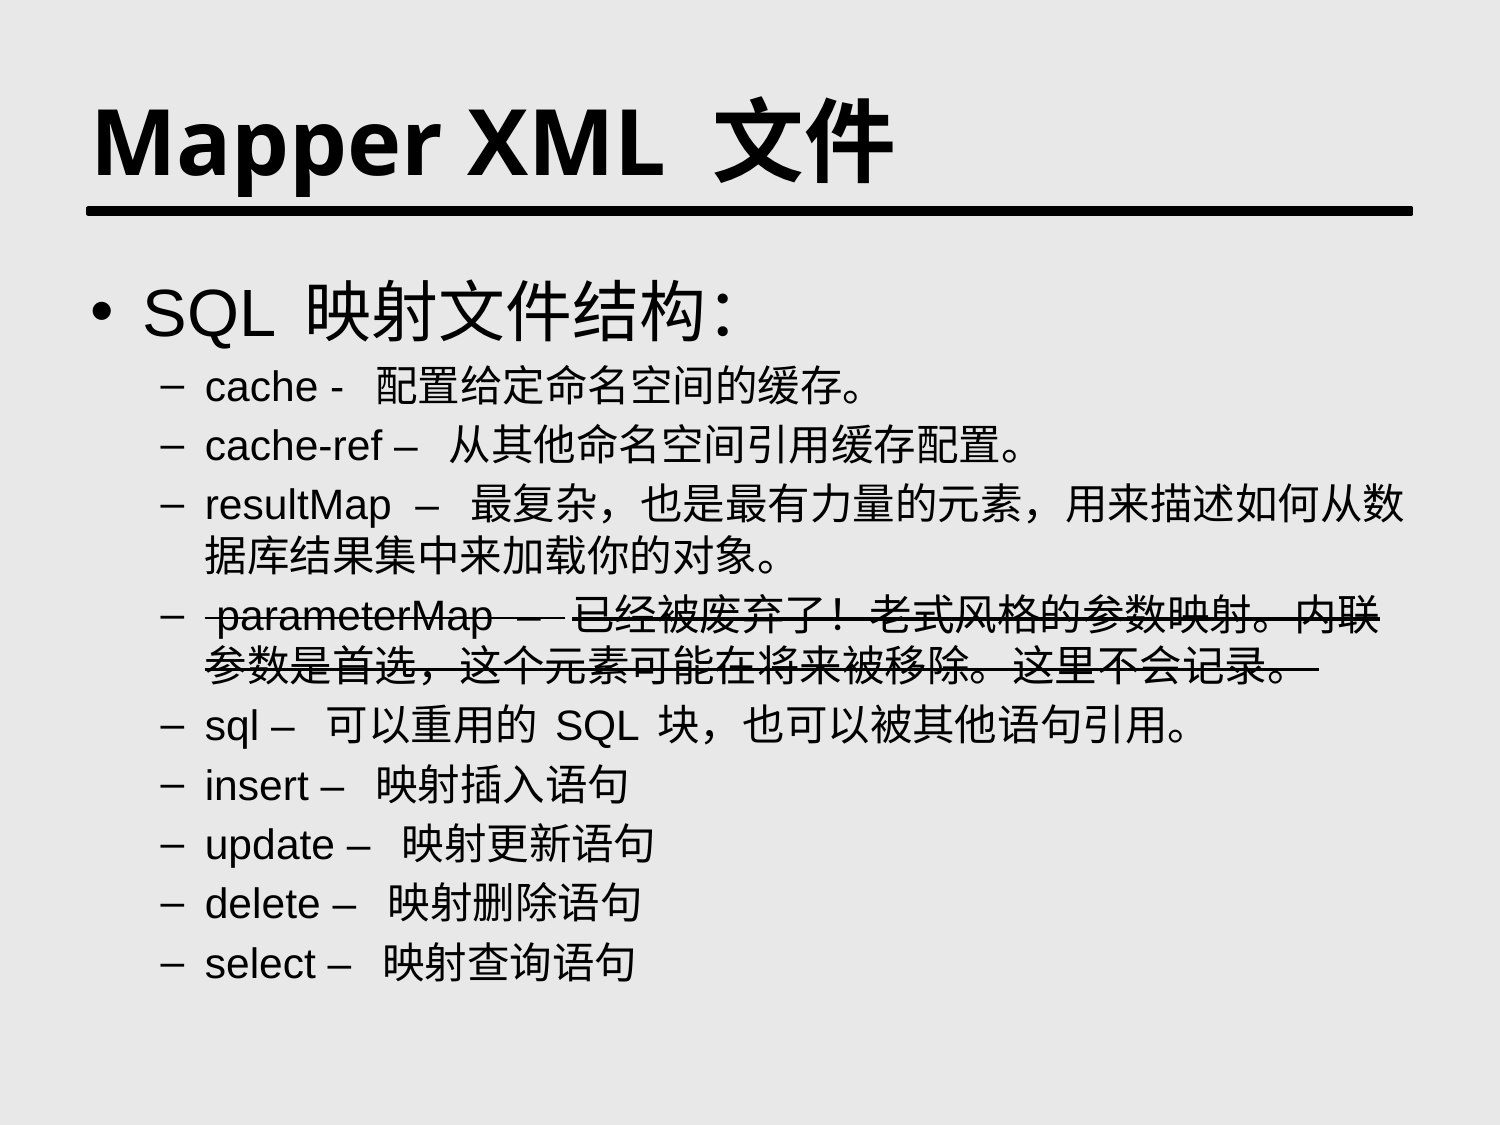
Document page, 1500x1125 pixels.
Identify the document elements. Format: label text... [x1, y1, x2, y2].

list SQL 映射文件结构： cache - 配置给定命名空间的缓存。 cache-ref – 从其他命名空间引用缓存配置。 resultMap – 最复杂，也是最有力量的元素，用来描述如何从数据库结果集中来加载你的对象。 parameterMap – 已经被废弃了！老式风格的参数映射。内联参数是首选，这个元素可能在将来被移除。这里不会记录。 sql – 可以重用的 SQL 块，也可以被其他语句引用。 insert – 映射插入语句 update – 映射更新语句 delete – 映射删除语句 select – 映射查询语句 [75, 262, 1425, 1005]
title Mapper XML 文件 [75, 45, 1425, 233]
